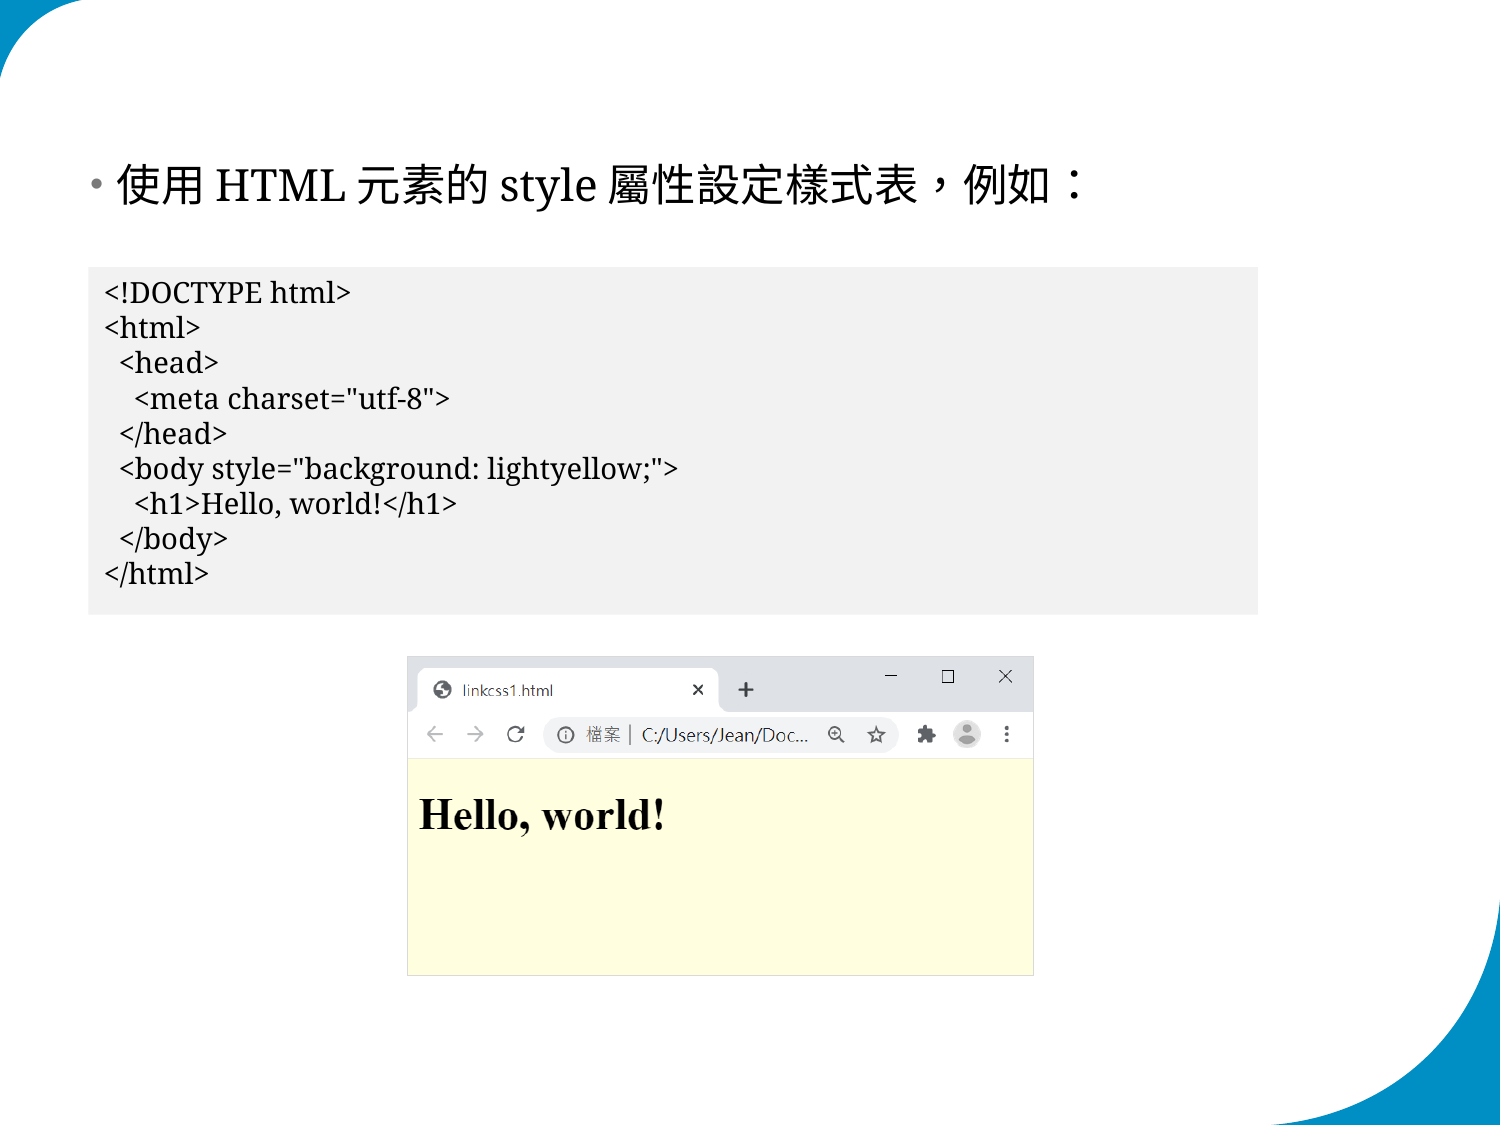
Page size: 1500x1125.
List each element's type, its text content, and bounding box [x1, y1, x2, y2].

text_box <!DOCTYPE html> <html> <head> <meta charset="utf-8"> </head> <body style="background: lightyellow;"> <h1>Hello, world!</h1> </body> </html> [88, 267, 1258, 615]
picture [407, 656, 1034, 977]
list 使用HTML元素的style屬性設定樣式表，例如： [75, 149, 1152, 261]
